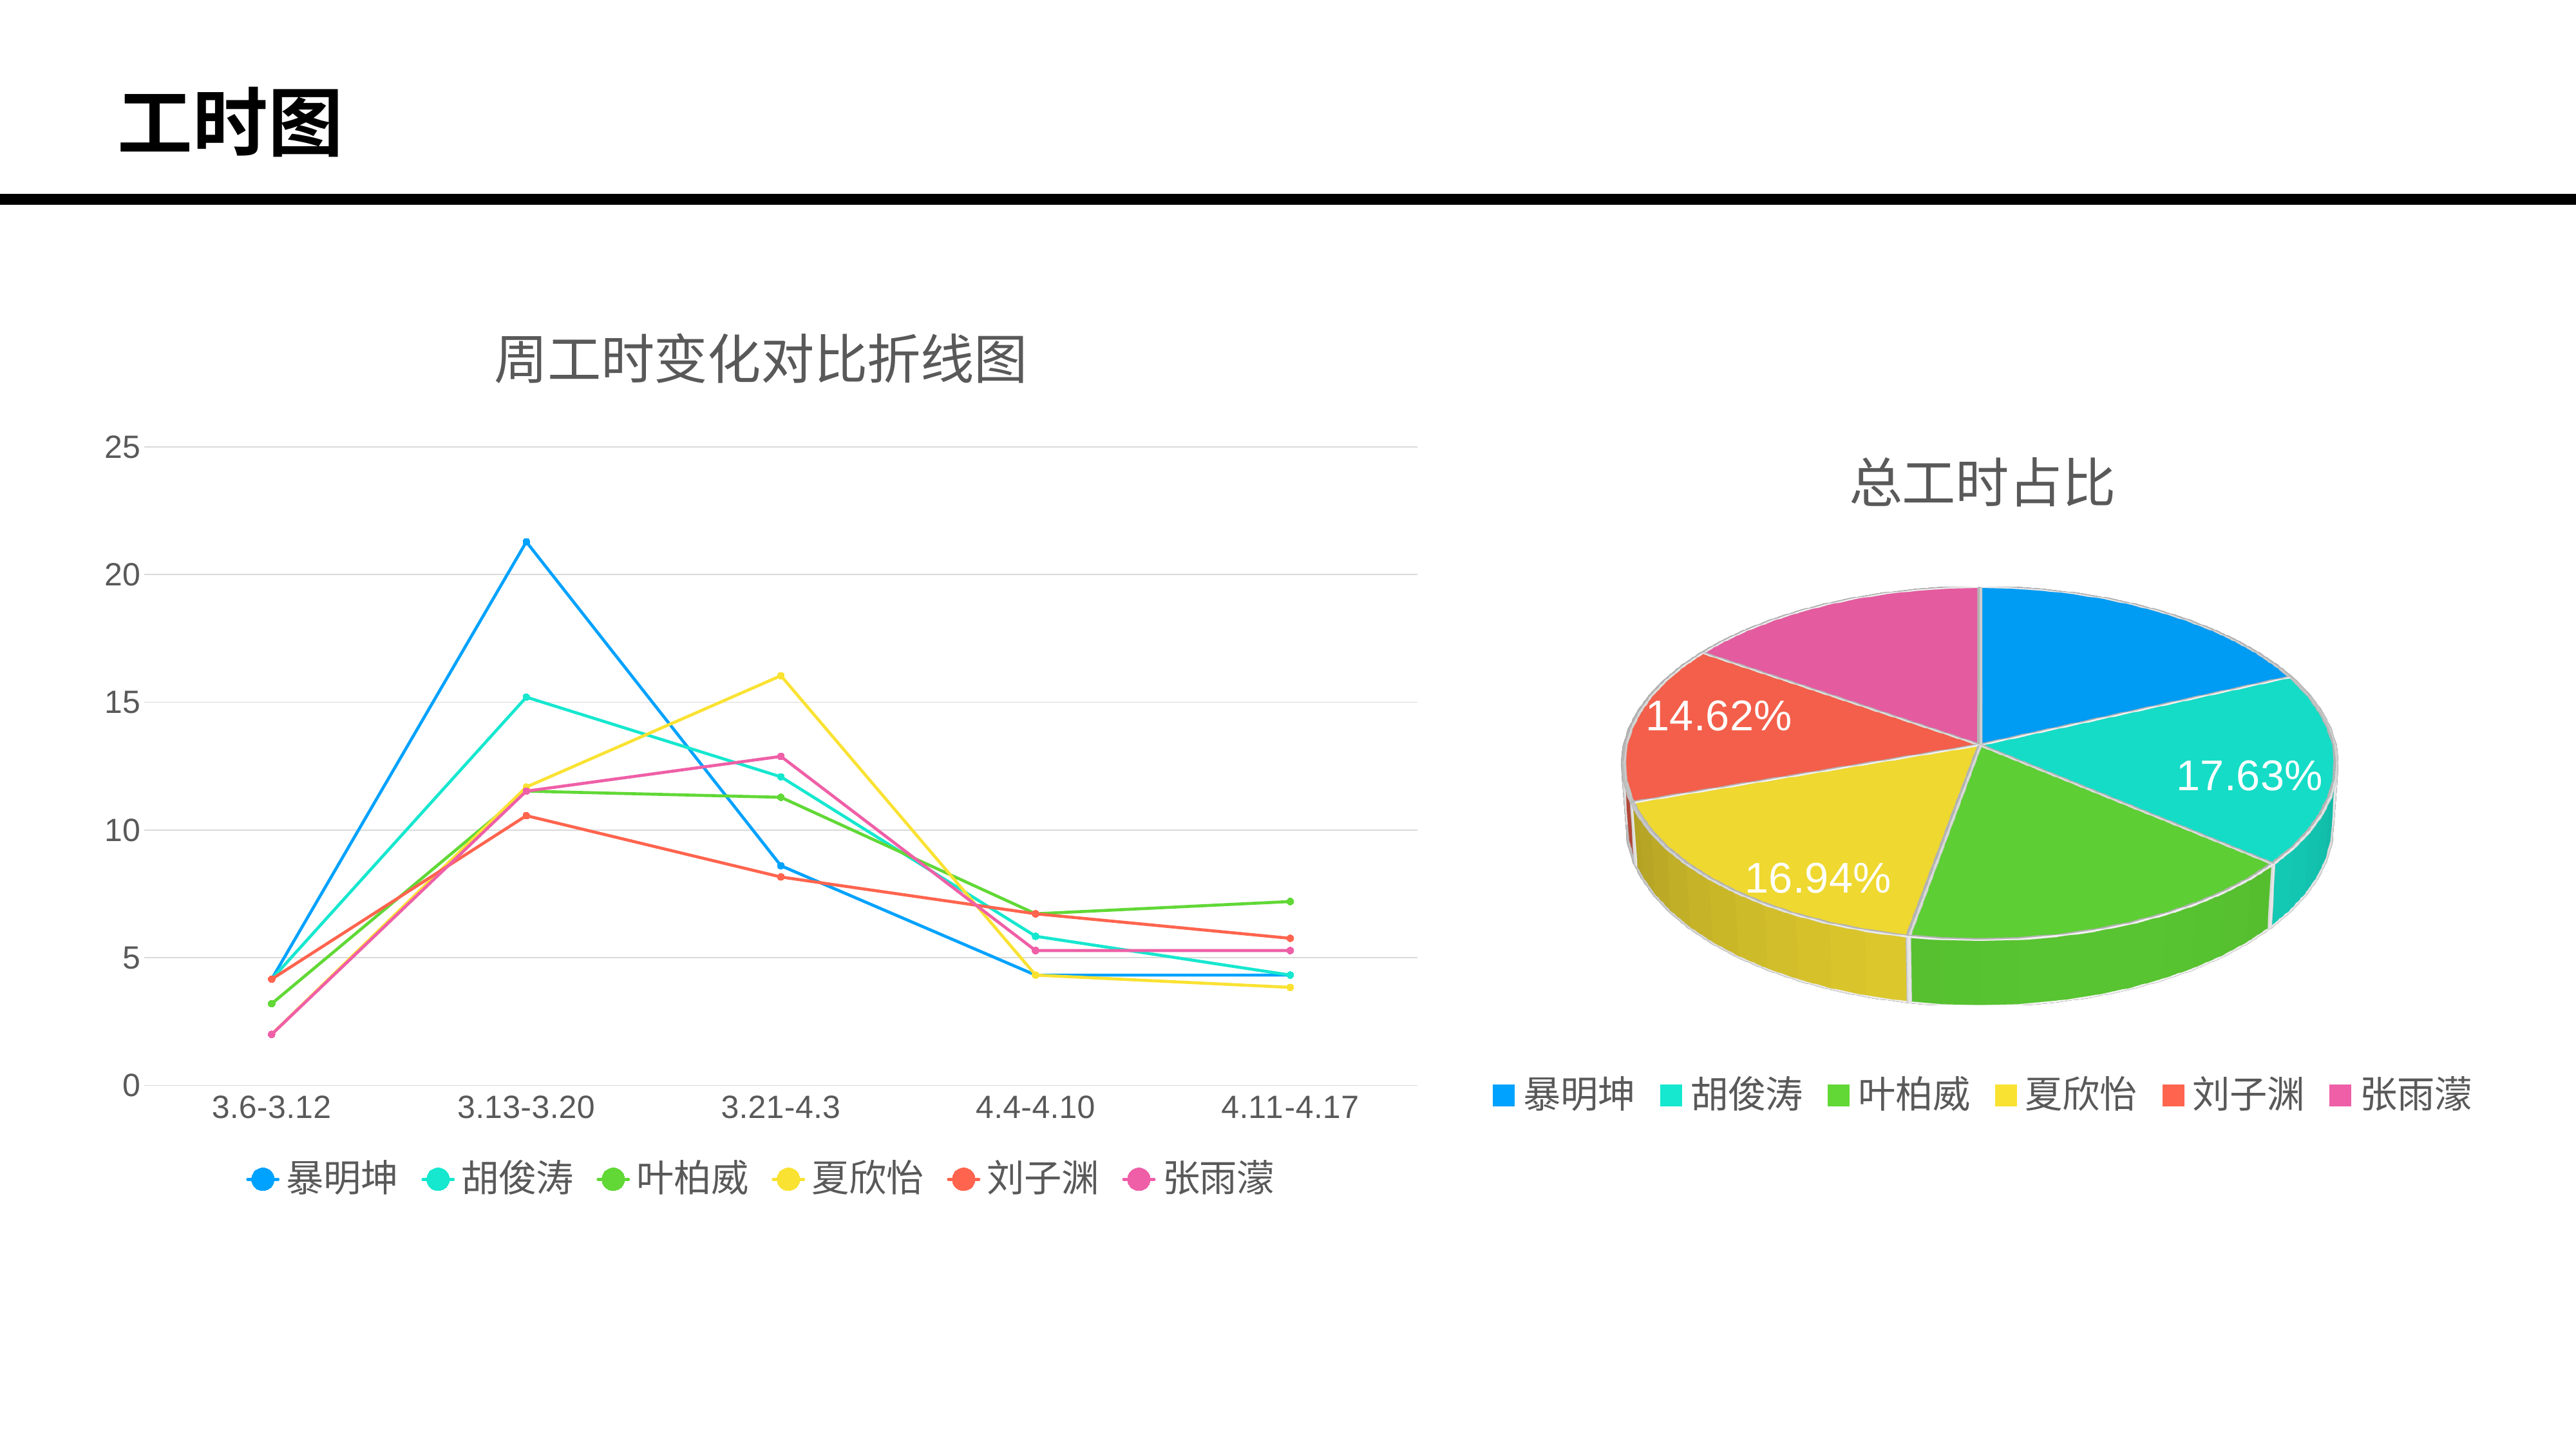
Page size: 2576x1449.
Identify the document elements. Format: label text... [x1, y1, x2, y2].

chart [77, 278, 2576, 1208]
text_box 工时图 [108, 66, 354, 176]
